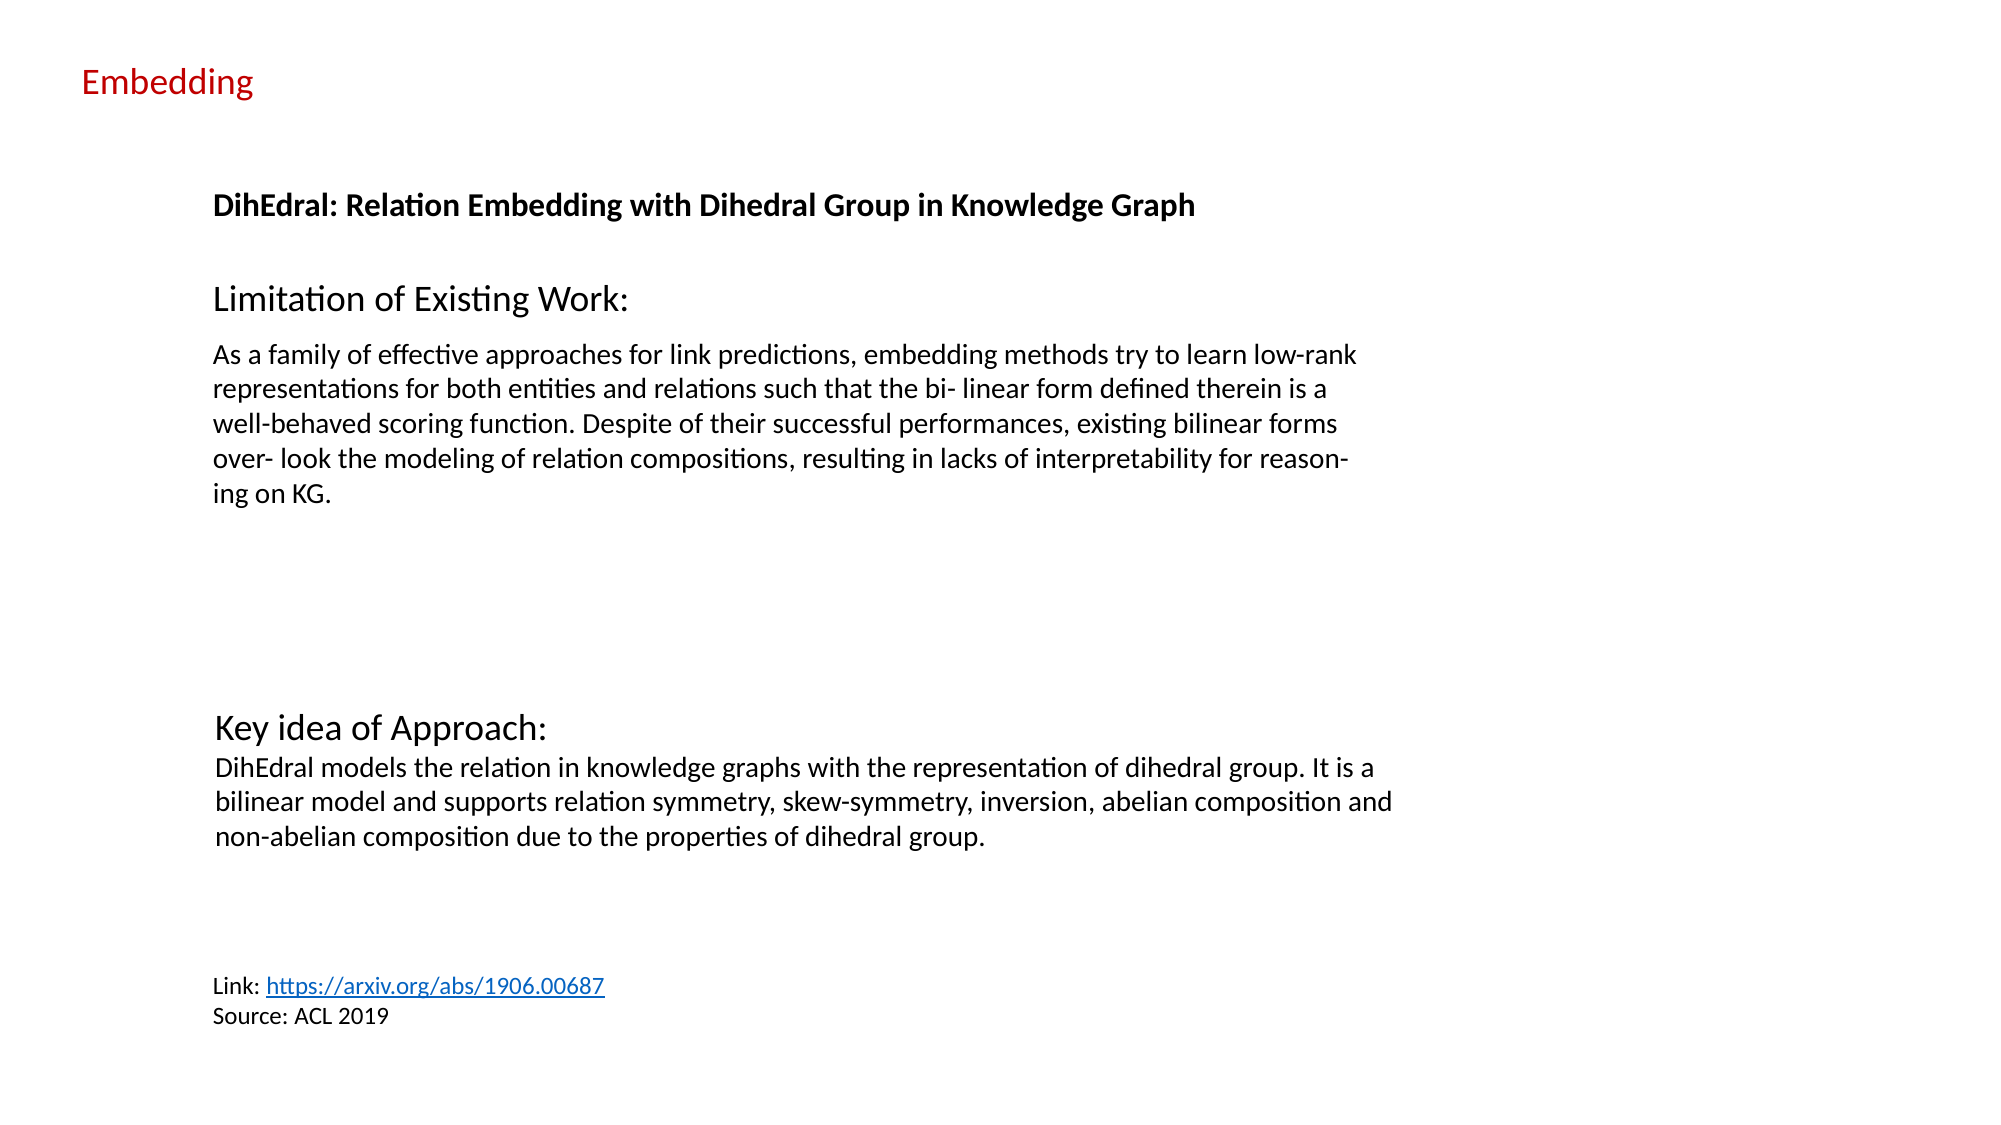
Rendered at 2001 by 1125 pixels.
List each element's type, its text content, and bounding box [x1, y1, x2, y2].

text_box Key idea of Approach: DihEdral models the relation in knowledge graphs with the representation of dihedral group. It is a bilinear model and supports relation symmetry, skew-symmetry, inversion, abelian composition and non-abelian composition due to the properties of dihedral group. [200, 695, 1454, 861]
text_box As a family of effective approaches for link predictions, embedding methods try to learn low-rank representations for both entities and relations such that the bi- linear form defined therein is a well-behaved scoring function. Despite of their successful performances, existing bilinear forms over- look the modeling of relation compositions, resulting in lacks of interpretability for reason- ing on KG. [198, 327, 1405, 518]
text_box Embedding [66, 49, 330, 110]
subtitle Limitation of Existing Work: [198, 271, 1699, 333]
title DihEdral: Relation Embedding with Dihedral Group in Knowledge Graph [198, 152, 1699, 231]
text_box Link: https://arxiv.org/abs/1906.00687 Source: ACL 2019 [198, 962, 1331, 1038]
